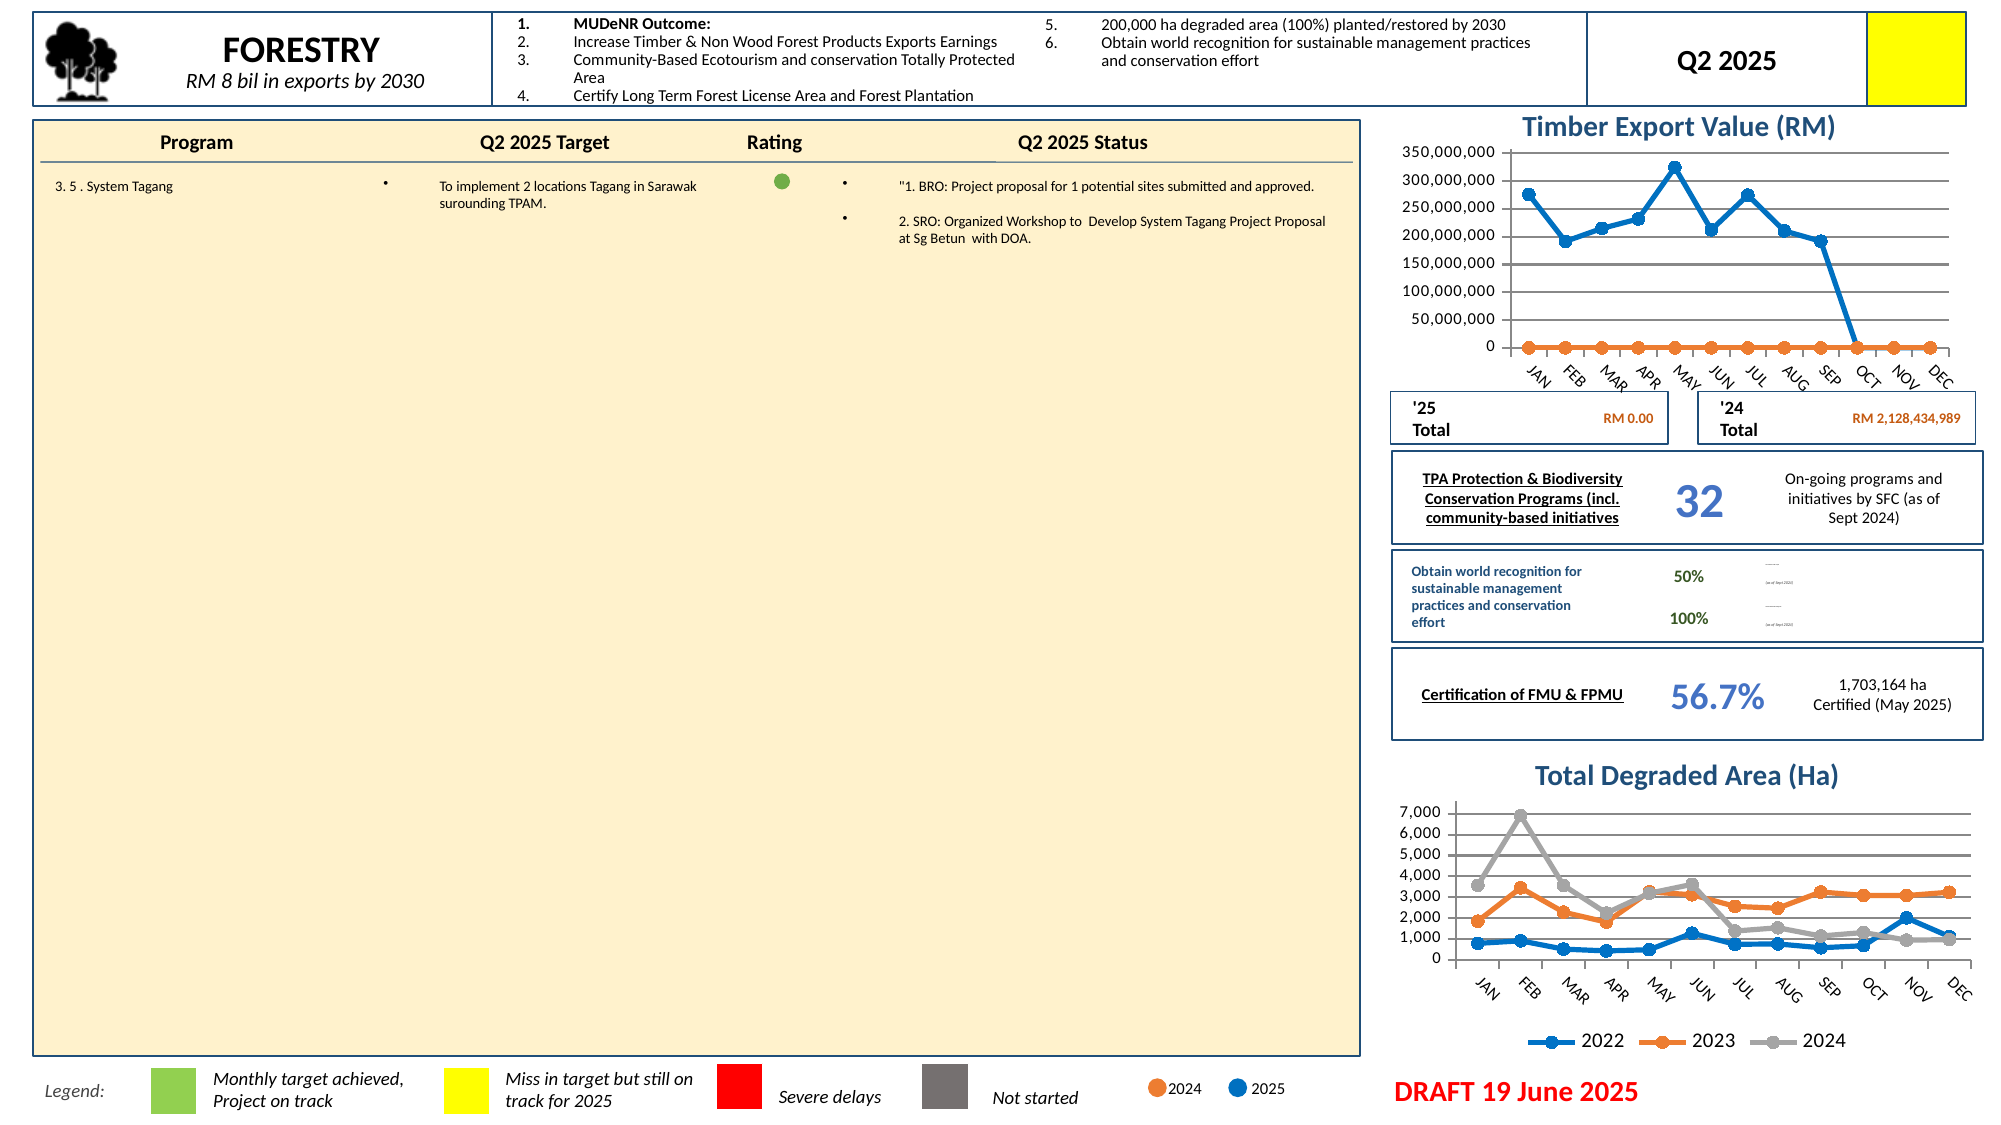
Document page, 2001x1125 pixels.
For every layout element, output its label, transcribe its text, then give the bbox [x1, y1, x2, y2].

text_box [774, 173, 790, 189]
text_box [1698, 404, 1976, 444]
text_box Q2 2025 [1586, 11, 1868, 101]
text_box RM 2,128,434,989 [1800, 396, 1976, 440]
text_box 100% [1628, 599, 1750, 635]
text_box FORESTRY [118, 16, 485, 58]
text_box 2024 [1153, 1068, 1236, 1107]
text_box To implement 2 locations Tagang in Sarawak surounding TPAM. [368, 169, 737, 249]
text_box [1392, 647, 1983, 741]
text_box 56.7% [1653, 657, 1783, 731]
picture [38, 19, 125, 105]
text_box [1148, 1080, 1153, 1096]
text_box Certification of FMU & FPMU [1405, 657, 1640, 731]
chart [1390, 139, 1968, 404]
text_box '25 Total [1397, 404, 1479, 440]
text_box DRAFT 19 June 2025 [1379, 1064, 1702, 1116]
text_box 32 [1653, 460, 1746, 535]
text_box [1968, 391, 1976, 396]
text_box [1565, 11, 1586, 101]
text_box Rating [728, 120, 820, 162]
text_box Program [32, 120, 361, 162]
text_box [1868, 11, 1967, 101]
text_box "1. BRO: Project proposal for 1 potential sites submitted and approved. 2. SRO: Organized Workshop to Develop System Tagang Project Proposal at Sg Betun with DOA. [827, 169, 1353, 249]
text_box Severe delays [764, 1065, 1001, 1125]
text_box [150, 1067, 197, 1115]
text_box 50% [1628, 557, 1750, 594]
text_box Timber Export Value (RM) [1375, 101, 1983, 147]
text_box [1390, 404, 1668, 444]
text_box Obtain world recognition for sustainable management practices and conservation effort [1396, 554, 1622, 638]
text_box Legend: [30, 1071, 134, 1109]
text_box (as of Sept 2024) [1750, 615, 1977, 635]
text_box 3. 5 . System Tagang [40, 169, 368, 249]
text_box MUDeNR Outcome: Increase Timber & Non Wood Forest Products Exports Earnings Community-Based Ecotourism and conservation Totally Protected Area Certify Long Term Forest License Area and Forest Plantation [502, 7, 1037, 104]
text_box Q2 2025 Target [361, 120, 728, 162]
text_box [33, 119, 1361, 1056]
text_box Not started [977, 1066, 1215, 1125]
text_box [716, 1063, 763, 1110]
text_box Miss in target but still on track for 2025 [490, 1058, 727, 1120]
text_box [442, 1067, 490, 1115]
text_box '24 Total [1705, 404, 1787, 440]
text_box On-going programs and initiatives by SFC (as of Sept 2024) [1759, 460, 1970, 535]
text_box [1392, 451, 1983, 544]
text_box [491, 11, 1375, 107]
text_box [1228, 1079, 1236, 1097]
text_box Niah NP UNESCO World Heritage Site [1750, 599, 1977, 615]
chart [1387, 795, 1988, 1059]
text_box [32, 11, 491, 107]
text_box 200,000 ha degraded area (100%) planted/restored by 2030 Obtain world recognition for sustainable management practices and conservation effort [1030, 8, 1565, 105]
text_box [1392, 549, 1983, 643]
text_box Total Degraded Area (Ha) [1372, 750, 2000, 796]
text_box TPA Protection & Biodiversity Conservation Programs (incl. community-based initiatives [1405, 460, 1640, 535]
text_box [921, 1063, 969, 1110]
text_box RM 0.00 [1492, 404, 1668, 440]
text_box 1,703,164 ha Certified (May 2025) [1796, 657, 1970, 731]
text_box 2025 [1236, 1068, 1333, 1107]
text_box (as of Sept 2024) [1750, 573, 1977, 594]
text_box Monthly target achieved, Project on track [198, 1058, 435, 1120]
text_box SDGP UNESCO Global Geopark [1750, 557, 1977, 573]
text_box Q2 2025 Status [820, 120, 1346, 162]
text_box RM 8 bil in exports by 2030 [125, 58, 491, 102]
